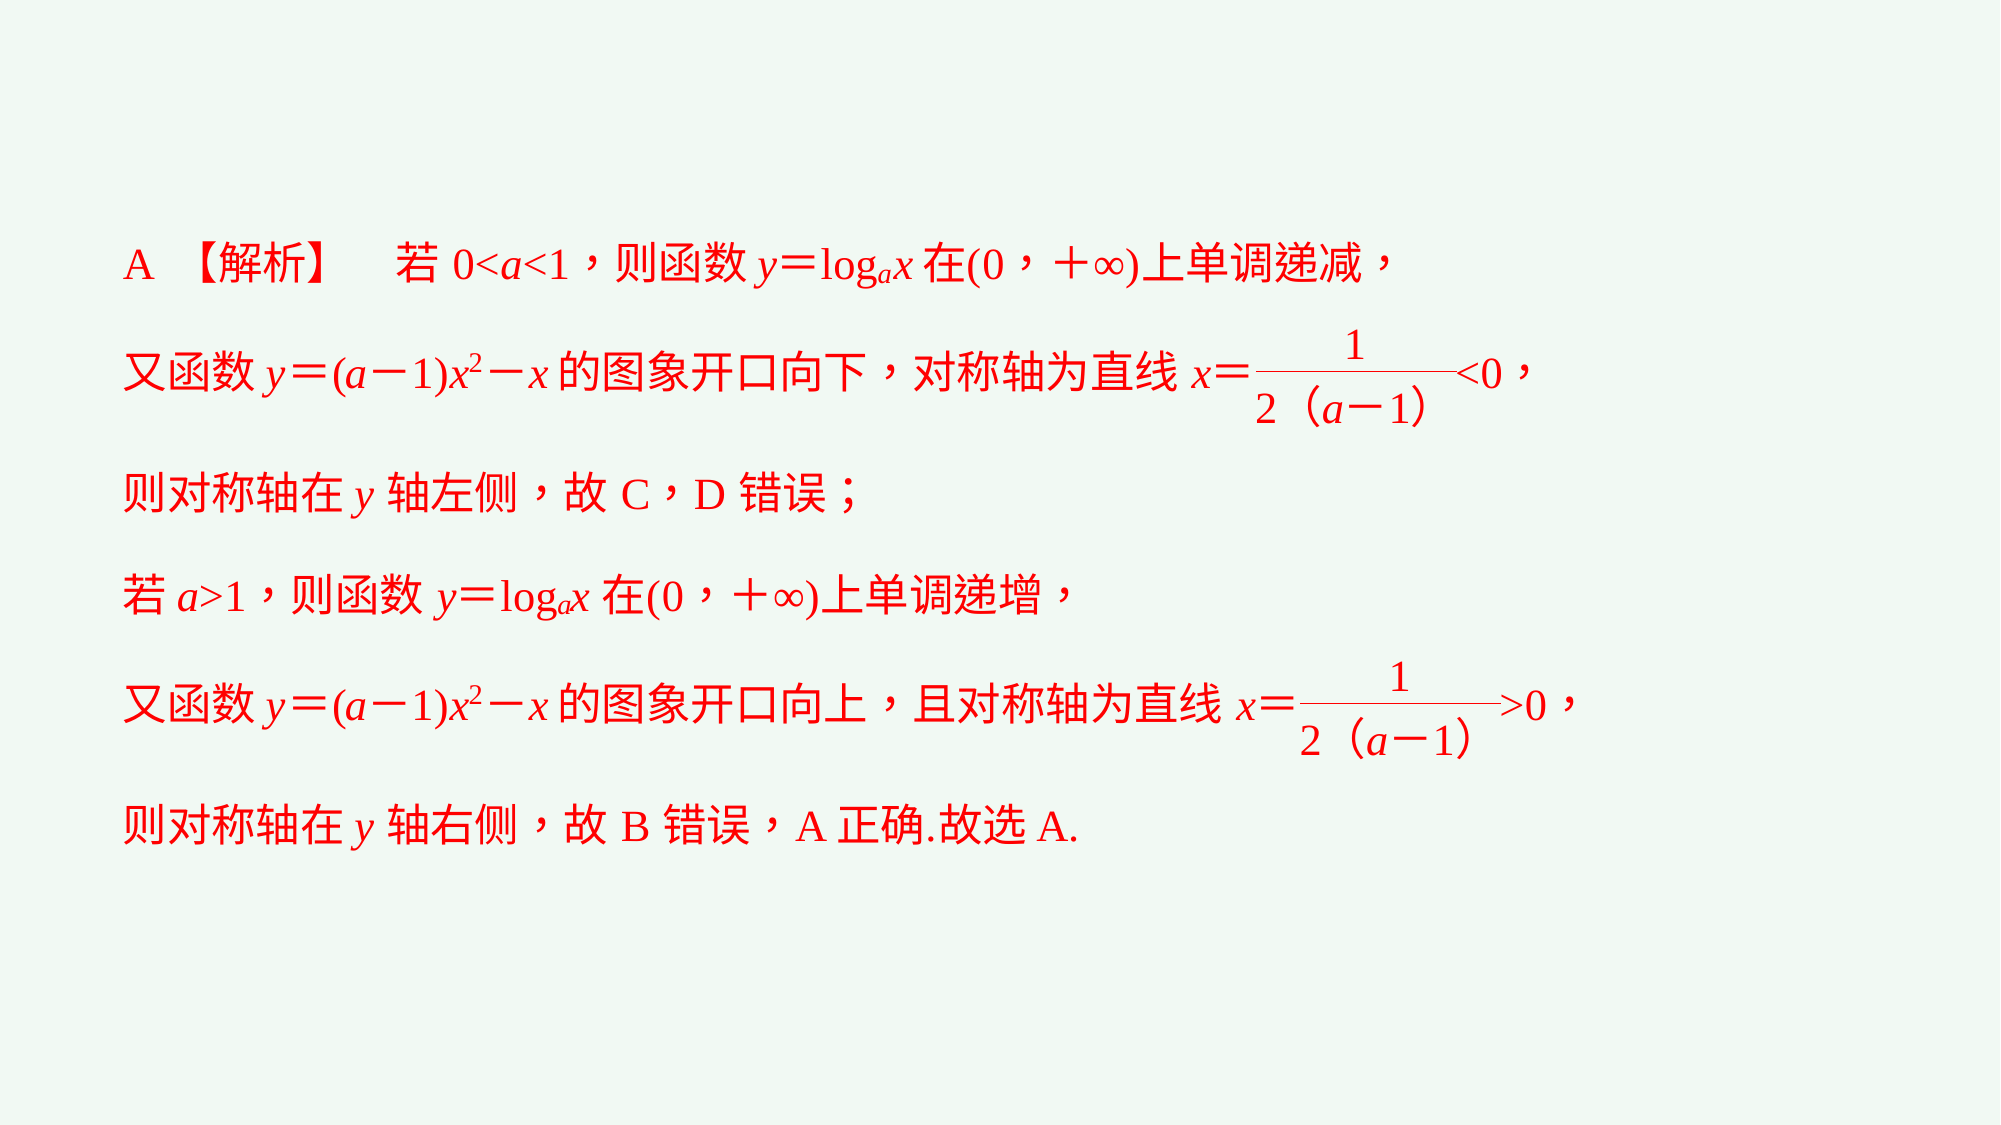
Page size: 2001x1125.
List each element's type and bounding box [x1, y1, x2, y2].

text_box [122, 213, 1881, 880]
